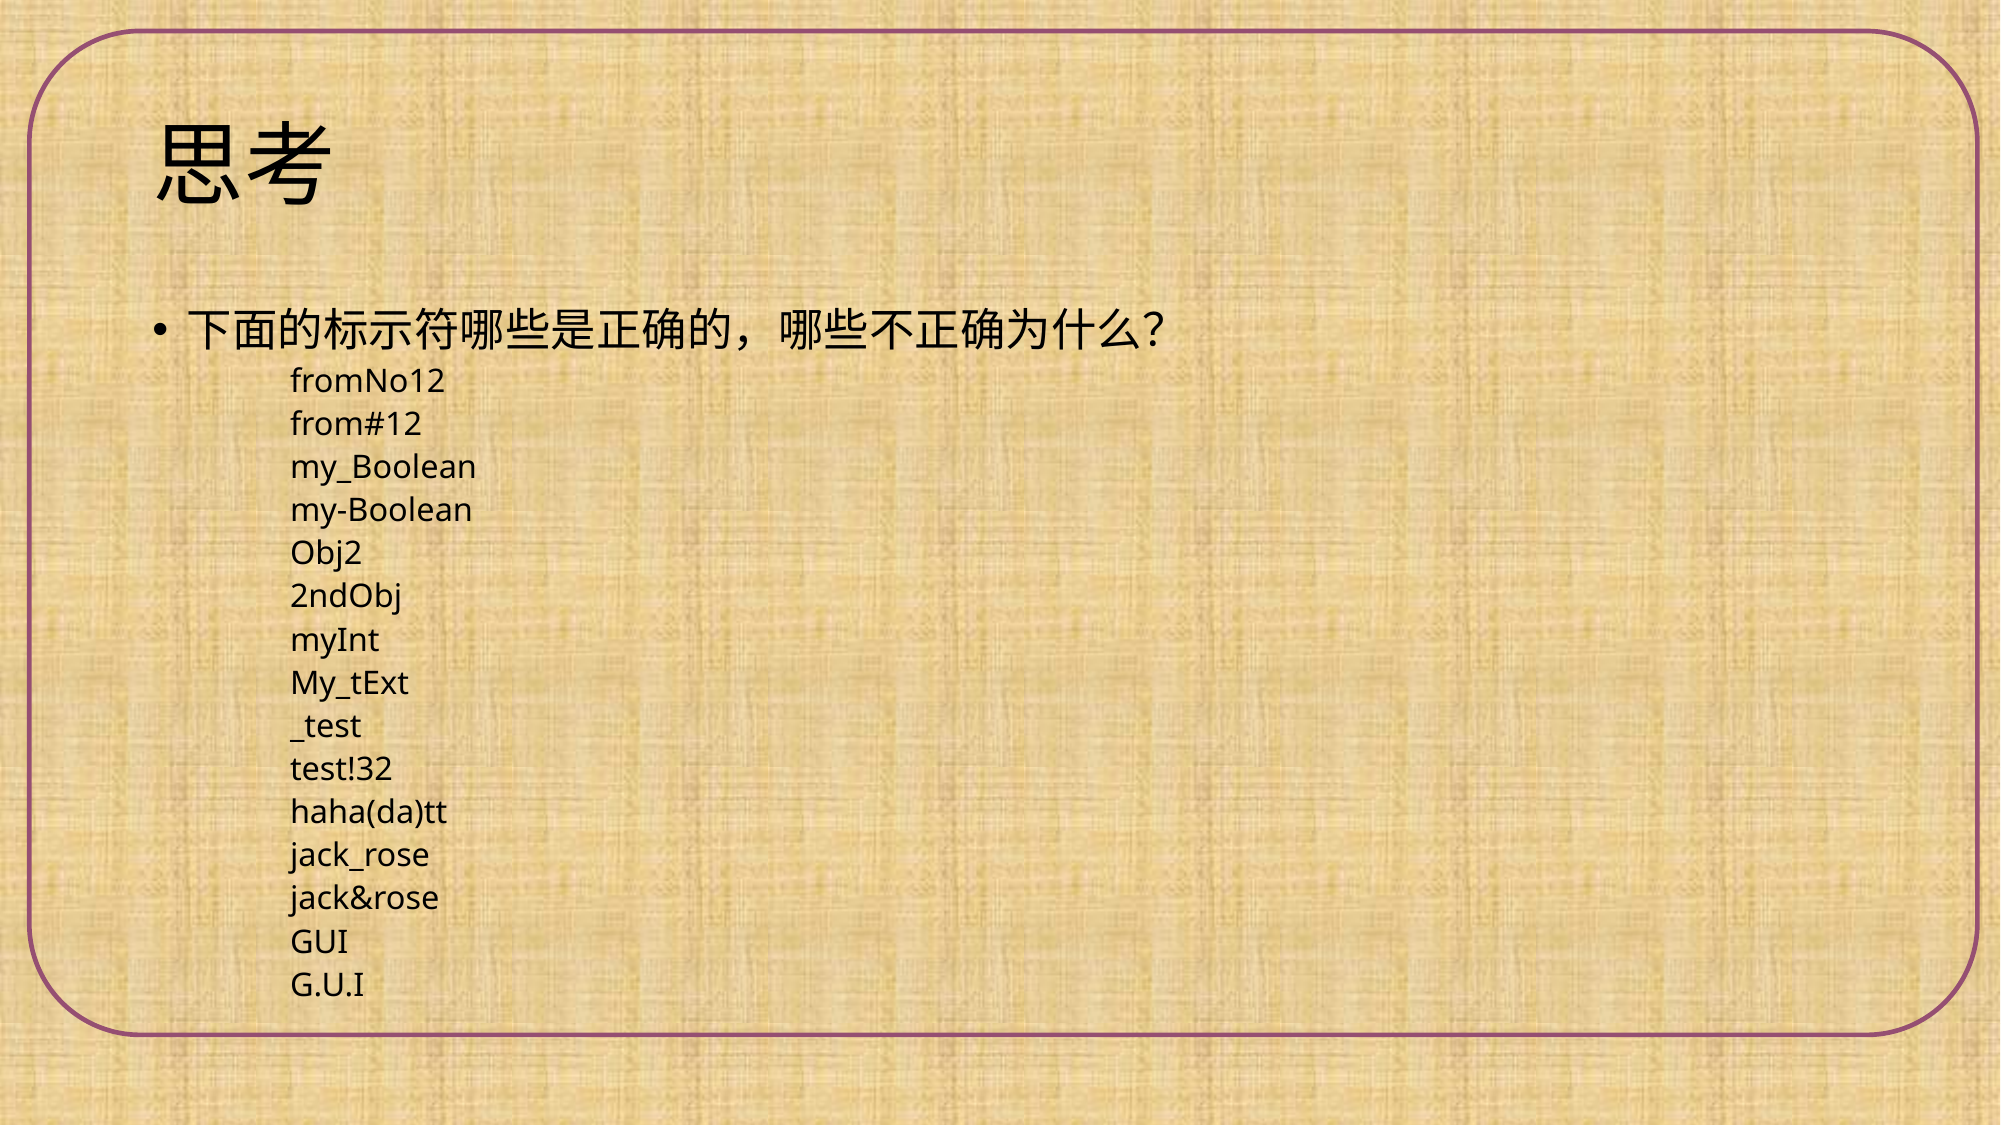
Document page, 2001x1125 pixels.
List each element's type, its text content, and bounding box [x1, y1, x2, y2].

list 下面的标示符哪些是正确的，哪些不正确为什么？ fromNo12 from#12 my_Boolean my-Boolean Obj2 2ndObj myInt My_tExt _test test!32 haha(da)tt jack_rose jack&rose GUI G.U.I [137, 299, 1863, 1014]
title 思考 [137, 59, 1863, 278]
picture [0, 0, 2001, 1125]
